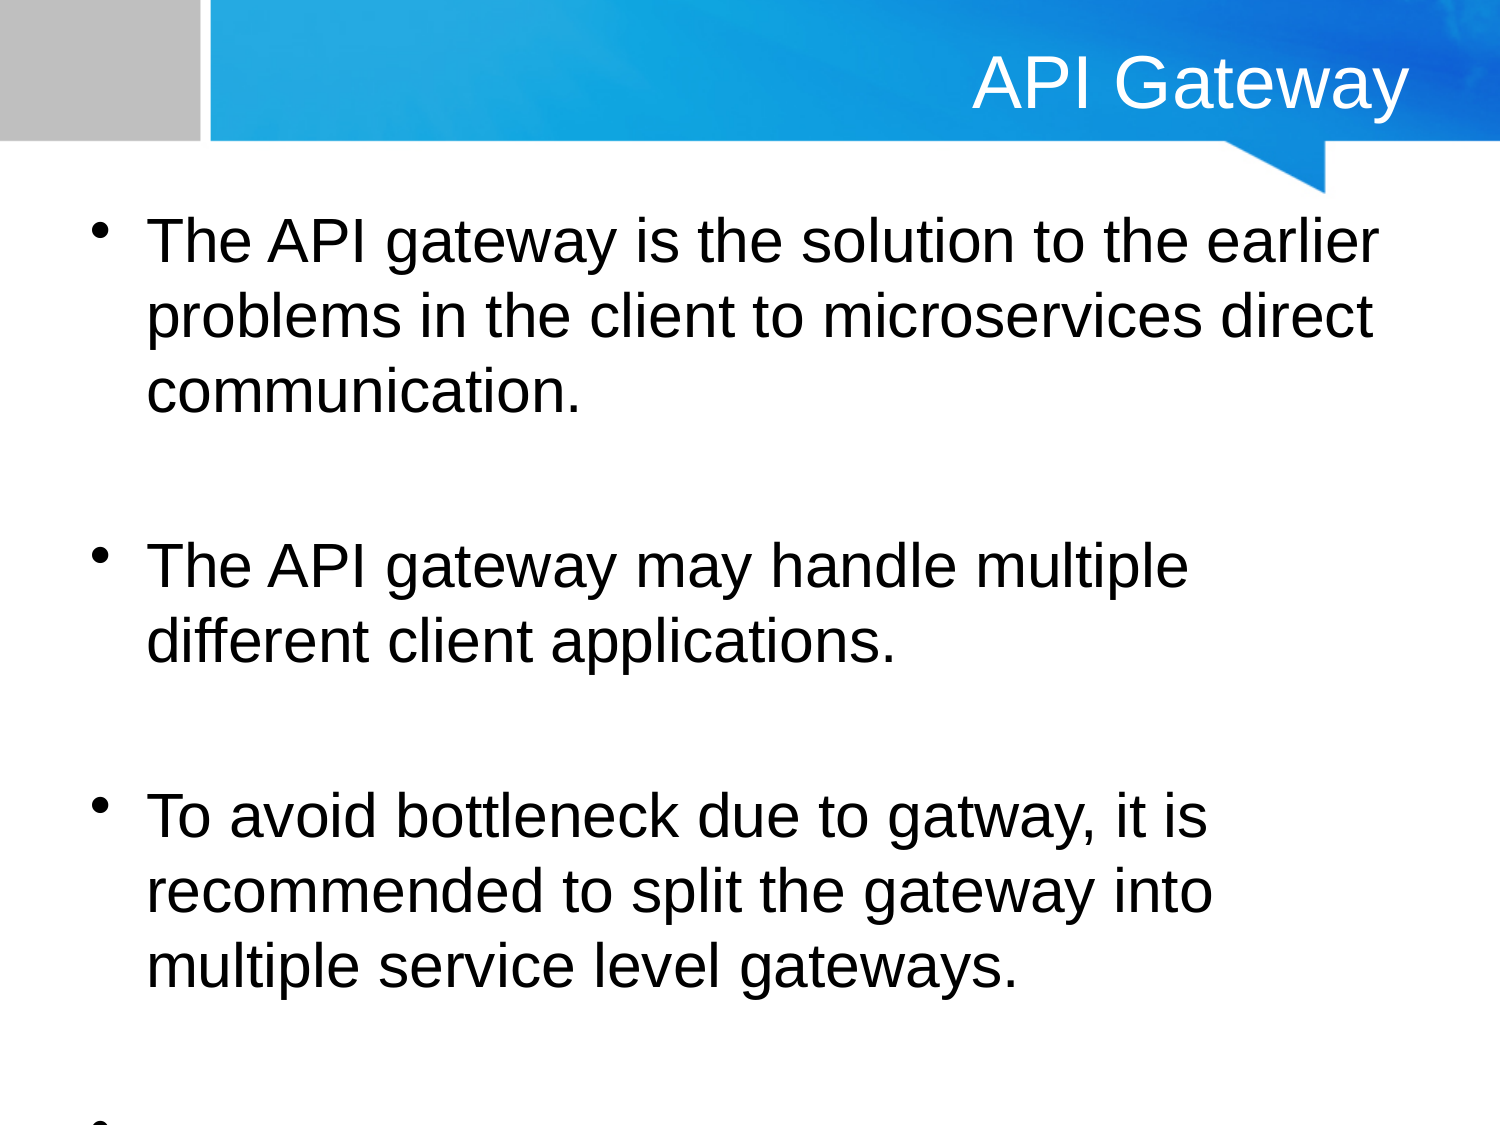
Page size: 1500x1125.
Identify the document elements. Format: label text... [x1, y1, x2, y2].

title API Gateway [74, 30, 1426, 127]
picture [0, 0, 1500, 1125]
list The API gateway is the solution to the earlier problems in the client to microservices direct communication. The API gateway may handle multiple different client applications. To avoid bottleneck due to gatway, it is recommended to split the gateway into multiple service level gateways. [74, 192, 1445, 1039]
